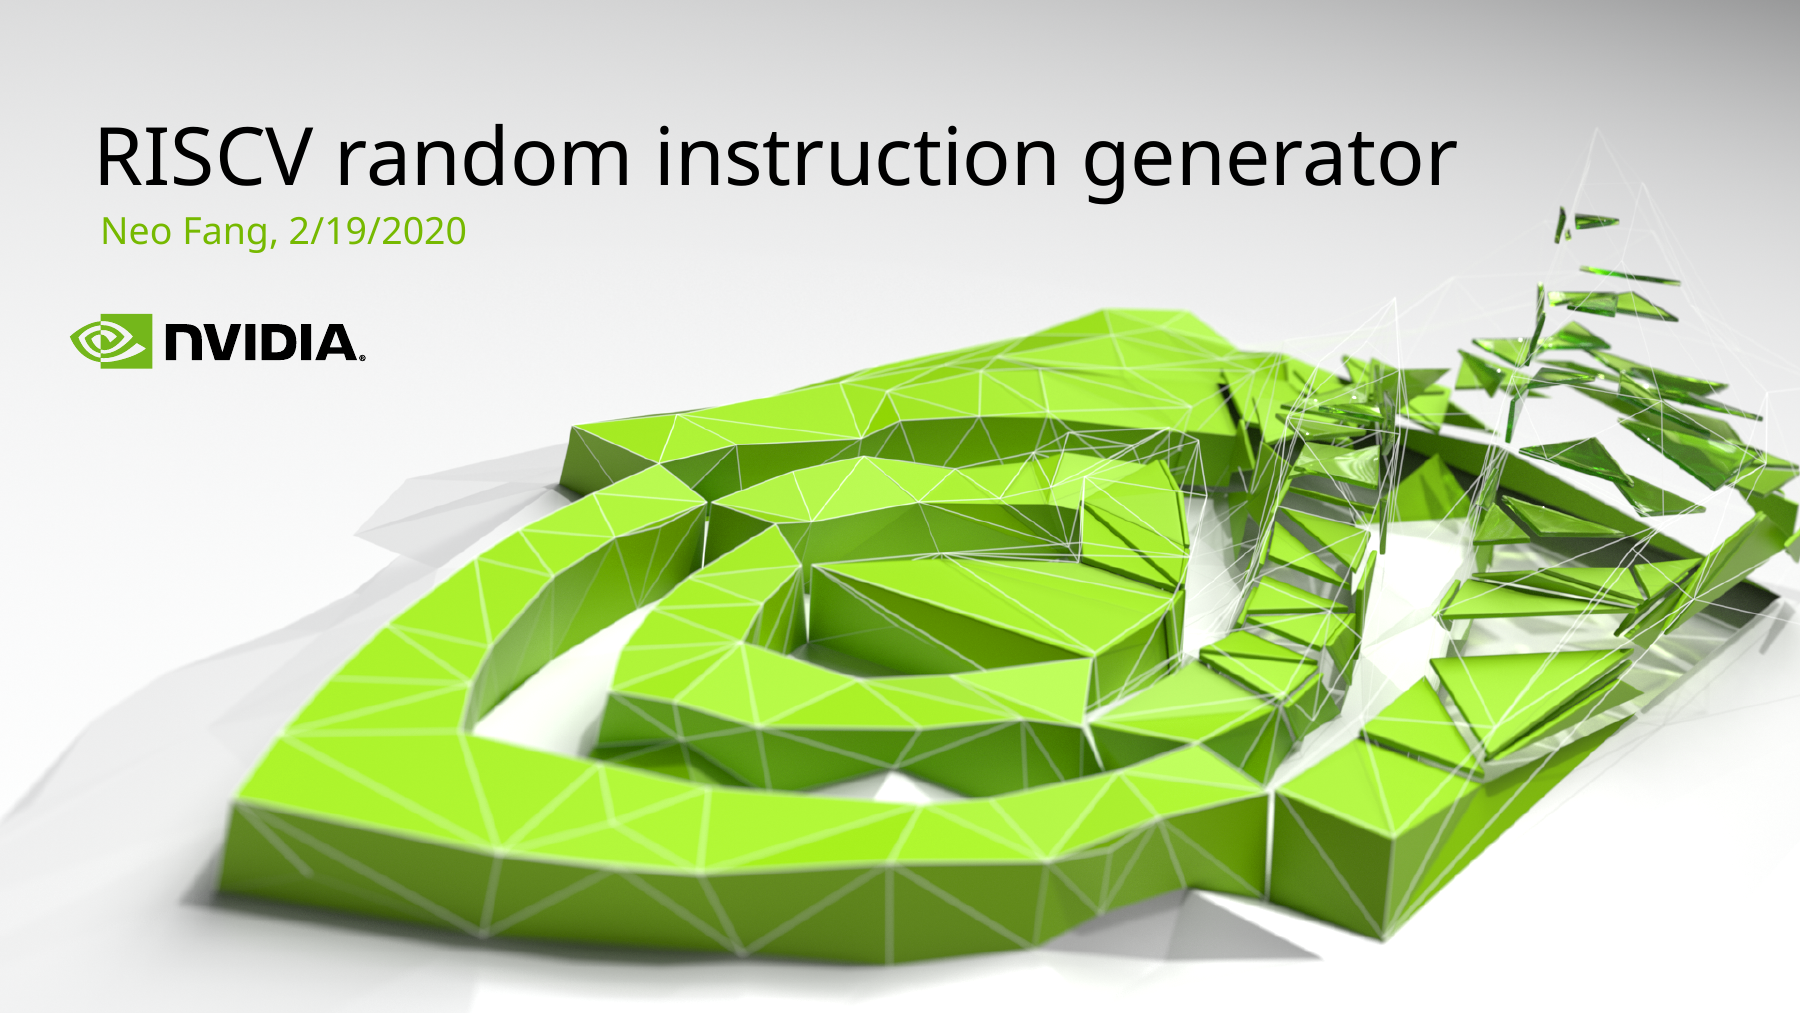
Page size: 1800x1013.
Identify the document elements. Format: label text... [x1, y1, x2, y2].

text_box Neo Fang, 2/19/2020 [85, 204, 1629, 261]
text_box RISCV random instruction generator [78, 49, 1623, 211]
picture [0, 0, 1800, 1013]
